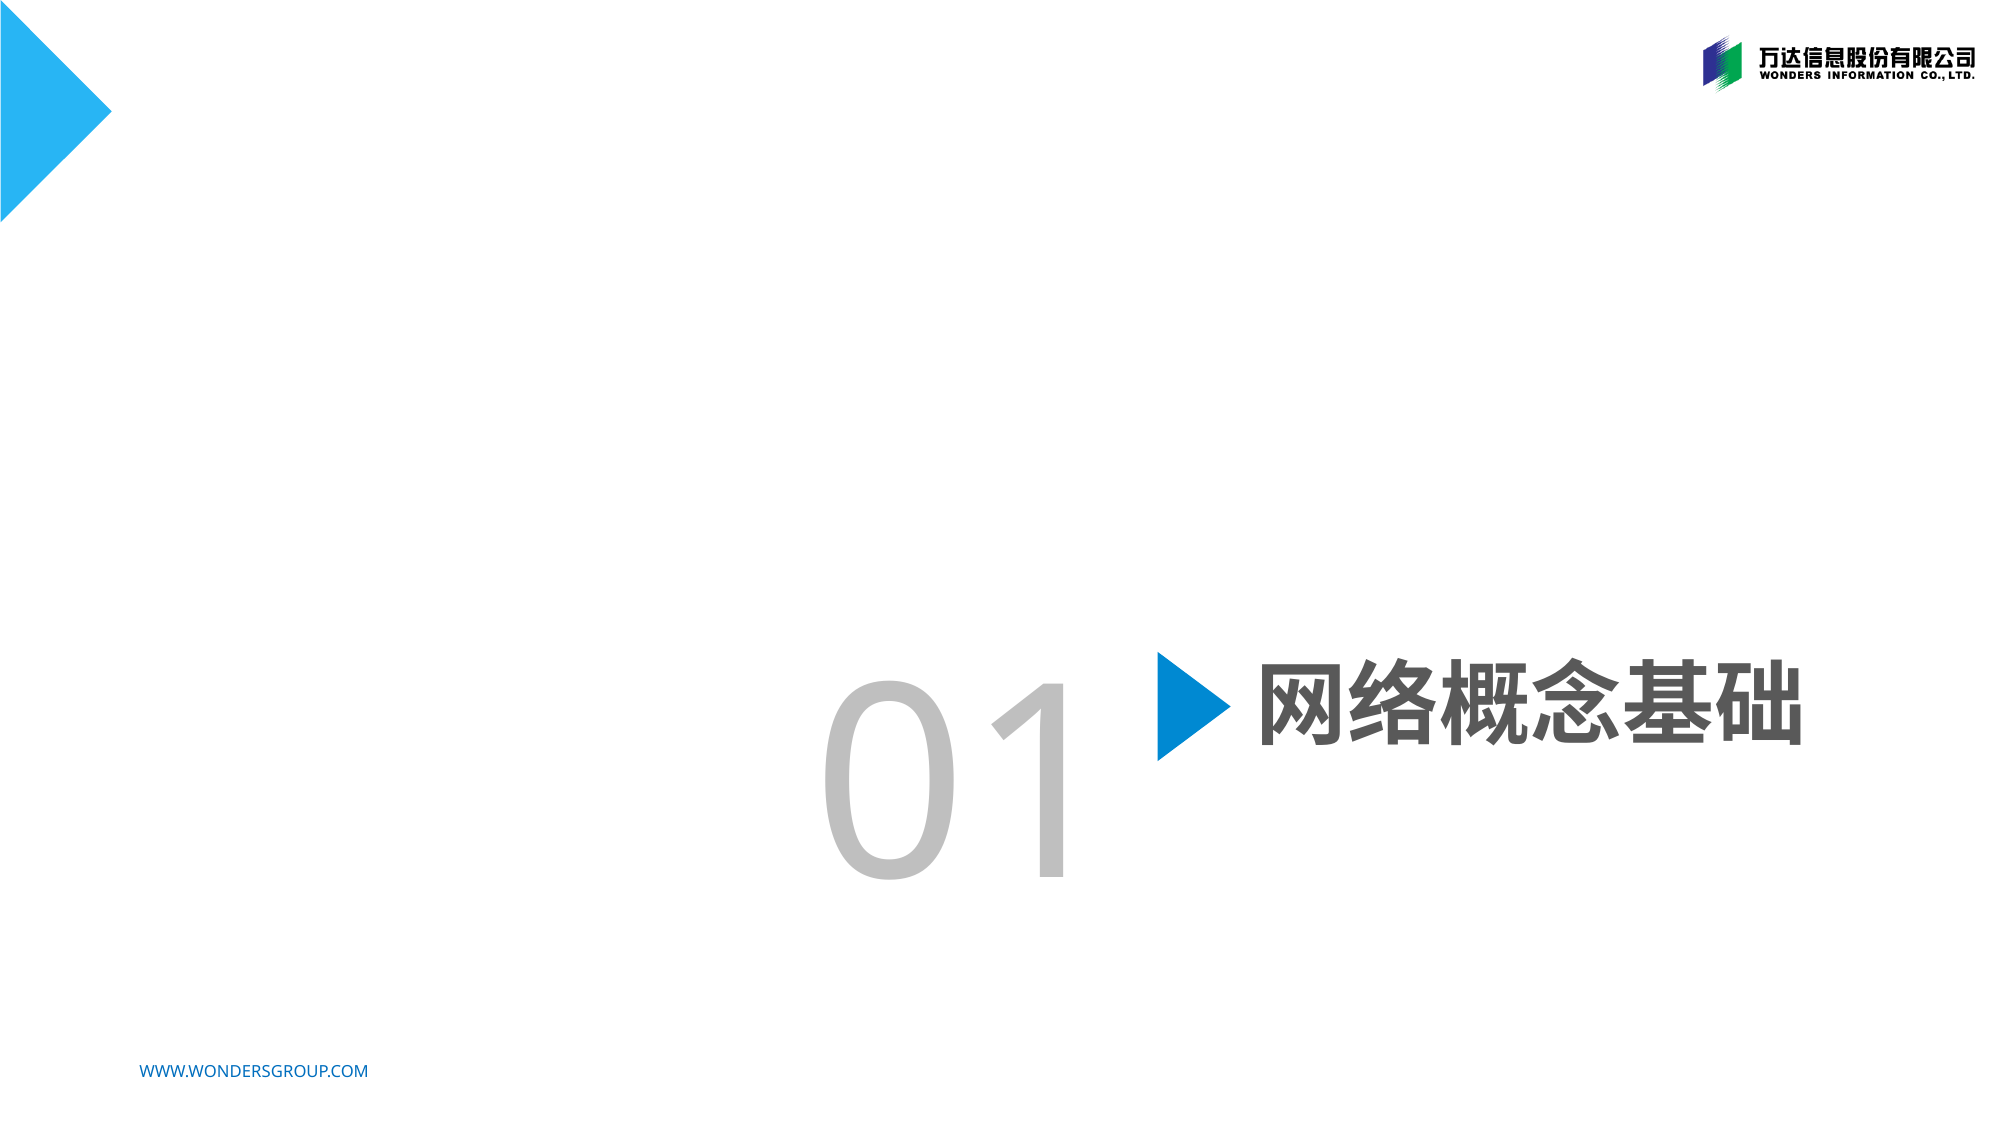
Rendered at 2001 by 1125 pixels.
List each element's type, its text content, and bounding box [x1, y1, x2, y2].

text_box 网络概念基础 [1241, 638, 1926, 764]
picture [1571, 0, 2001, 312]
text_box [1156, 649, 1233, 764]
text_box 01 [742, 599, 1193, 940]
